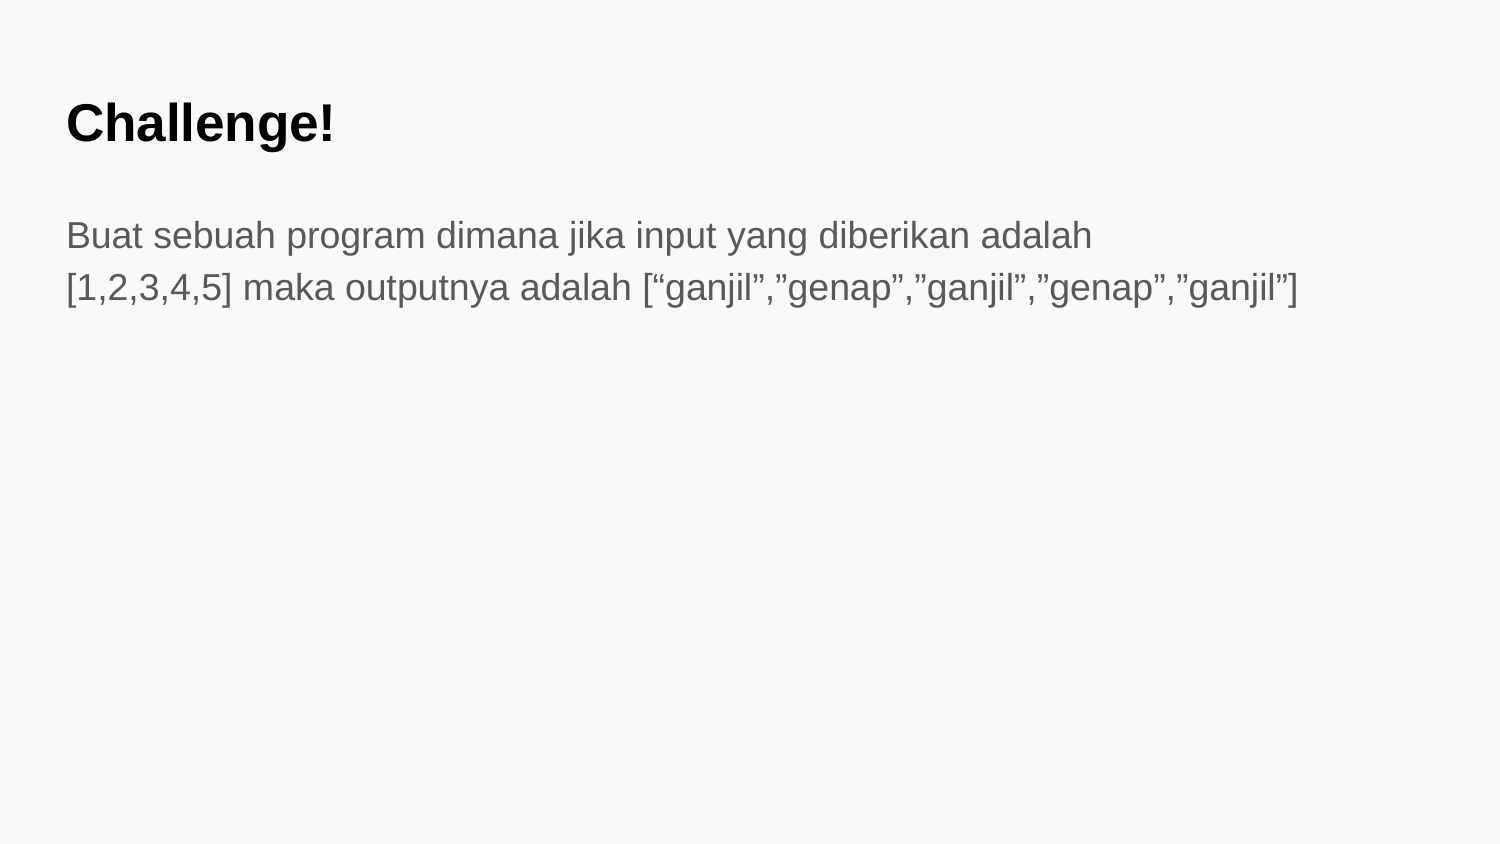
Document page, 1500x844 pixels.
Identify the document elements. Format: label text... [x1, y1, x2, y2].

title Challenge! [51, 72, 1449, 167]
list Buat sebuah program dimana jika input yang diberikan adalah [1,2,3,4,5] maka outputnya adalah [“ganjil”,”genap”,”ganjil”,”genap”,”ganjil”] [51, 189, 1449, 750]
